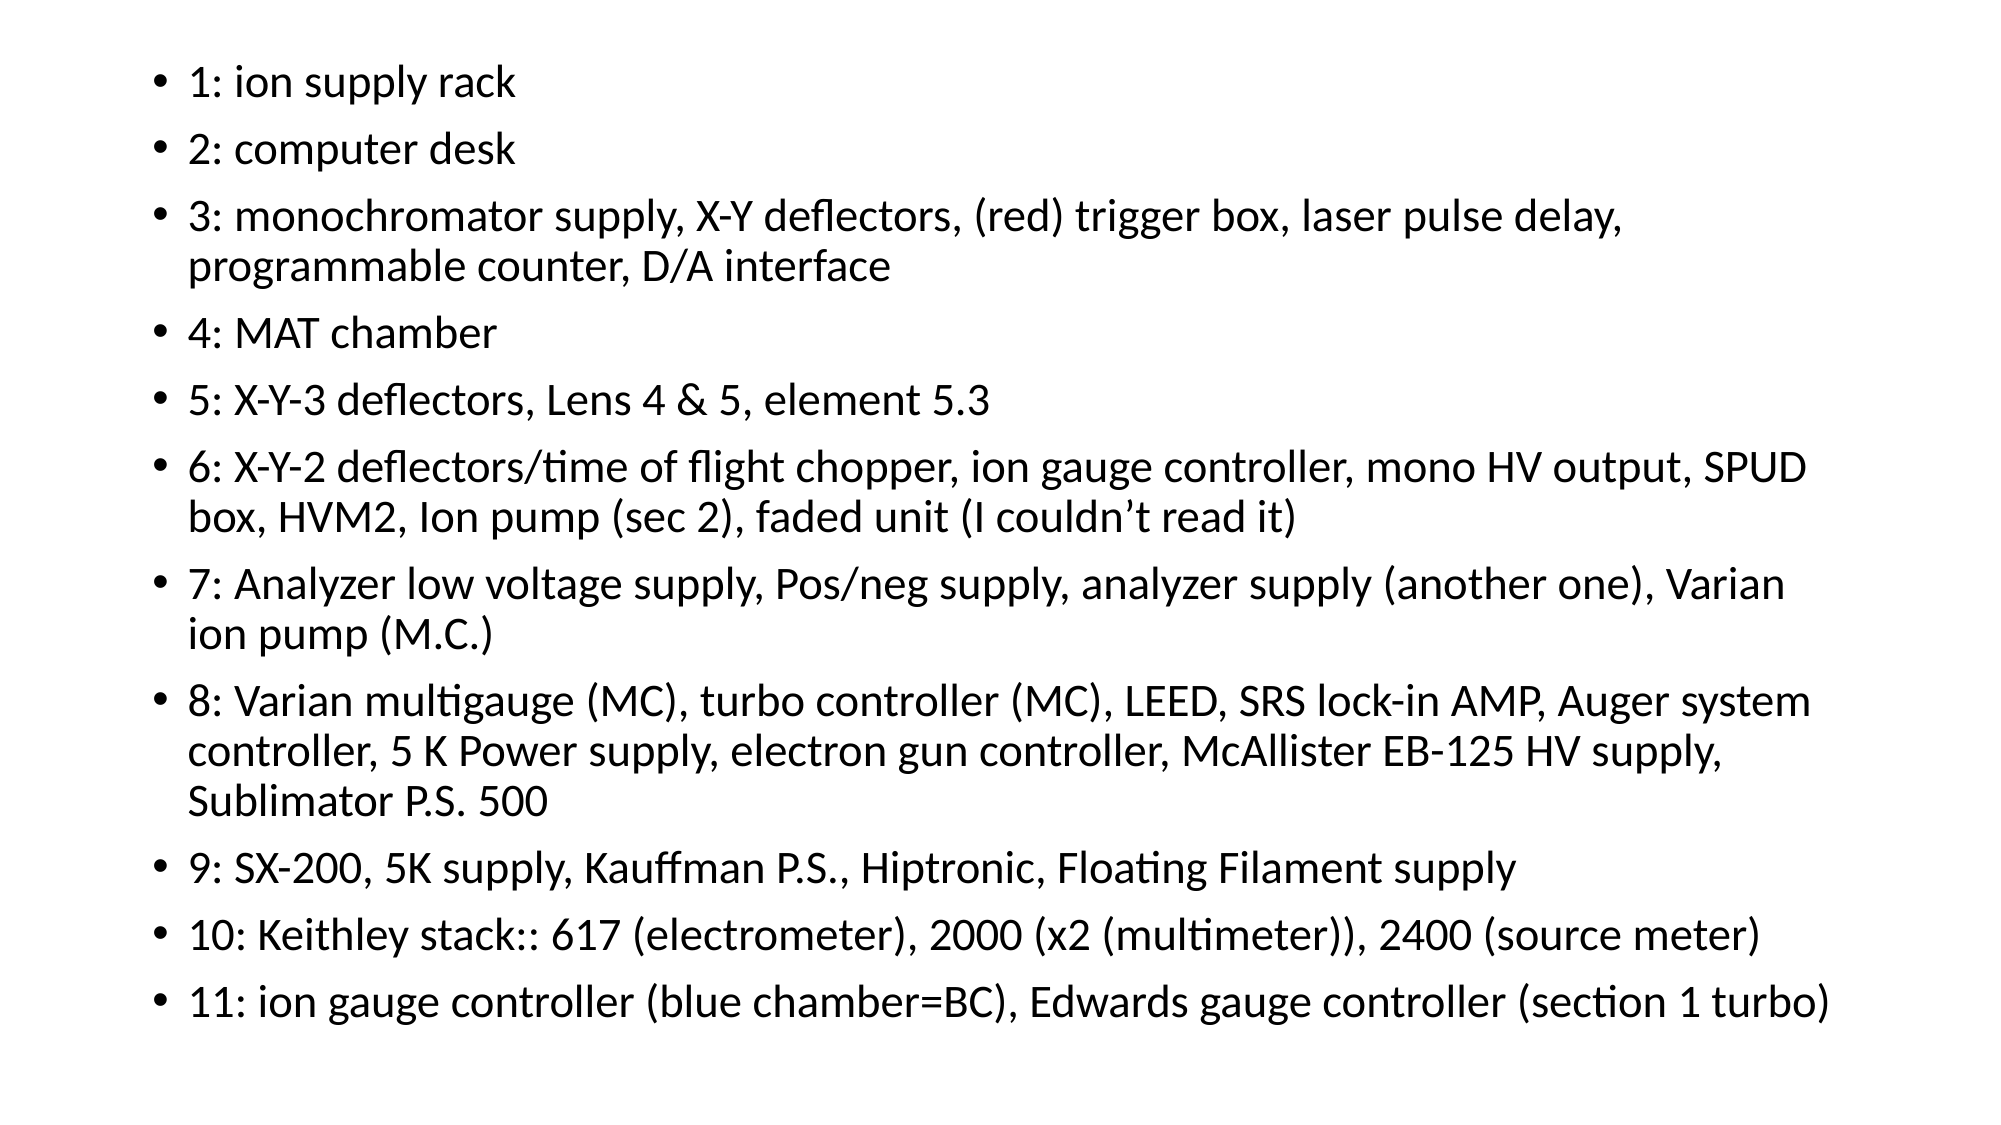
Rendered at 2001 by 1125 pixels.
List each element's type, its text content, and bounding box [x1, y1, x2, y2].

list 1: ion supply rack 2: computer desk 3: monochromator supply, X-Y deflectors, (red) trigger box, laser pulse delay, programmable counter, D/A interface 4: MAT chamber 5: X-Y-3 deflectors, Lens 4 & 5, element 5.3 6: X-Y-2 deflectors/time of flight chopper, ion gauge controller, mono HV output, SPUD box, HVM2, Ion pump (sec 2), faded unit (I couldn’t read it) 7: Analyzer low voltage supply, Pos/neg supply, analyzer supply (another one), Varian ion pump (M.C.) 8: Varian multigauge (MC), turbo controller (MC), LEED, SRS lock-in AMP, Auger system controller, 5 K Power supply, electron gun controller, McAllister EB-125 HV supply, Sublimator P.S. 500 9: SX-200, 5K supply, Kauffman P.S., Hiptronic, Floating Filament supply 10: Keithley stack:: 617 (electrometer), 2000 (x2 (multimeter)), 2400 (source meter) 11: ion gauge controller (blue chamber=BC), Edwards gauge controller (section 1 turbo) [137, 50, 1863, 1094]
